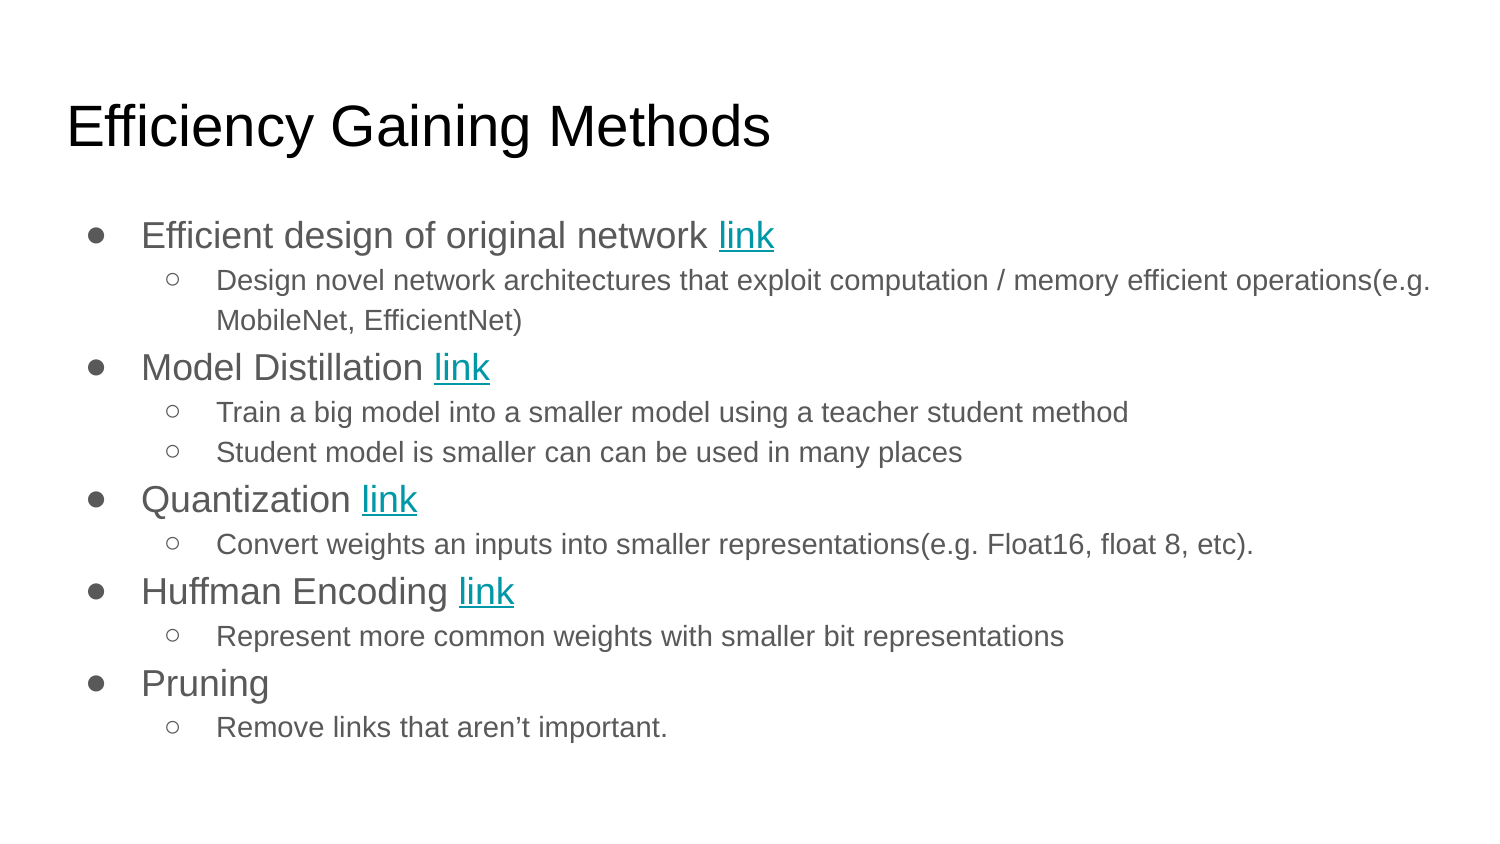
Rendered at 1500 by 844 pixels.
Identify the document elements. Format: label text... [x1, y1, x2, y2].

title Efficiency Gaining Methods [51, 72, 1449, 167]
list Efficient design of original network link Design novel network architectures that exploit computation / memory efficient operations(e.g. MobileNet, EfficientNet) Model Distillation link Train a big model into a smaller model using a teacher student method Student model is smaller can can be used in many places Quantization link Convert weights an inputs into smaller representations(e.g. Float16, float 8, etc). Huffman Encoding link Represent more common weights with smaller bit representations Pruning Remove links that aren’t important. [51, 189, 1449, 750]
